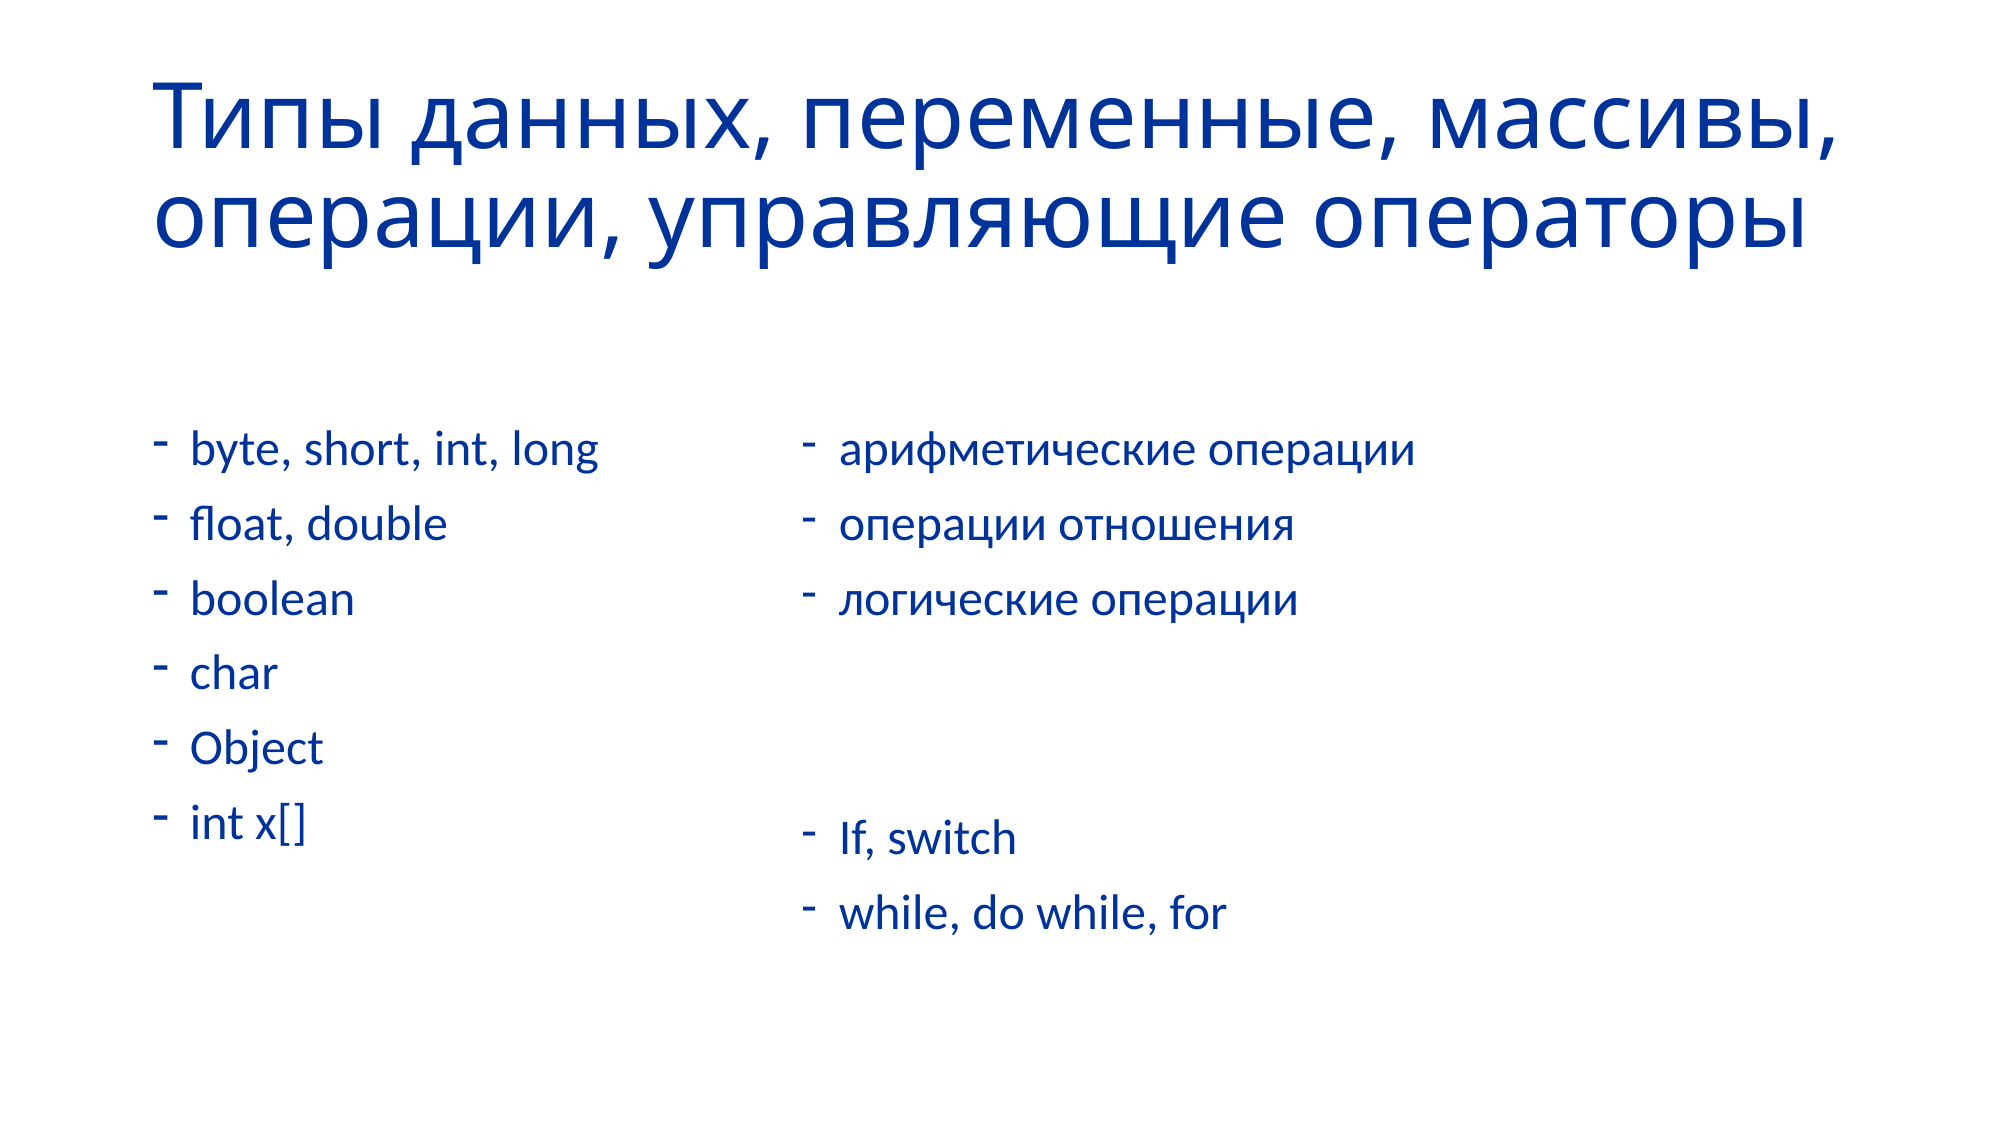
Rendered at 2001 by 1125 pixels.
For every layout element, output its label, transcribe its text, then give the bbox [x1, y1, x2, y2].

text_box byte, short, int, long float, double boolean char Object int x[] [137, 414, 711, 917]
text_box If, switch while, do while, for [786, 803, 1643, 1030]
text_box арифметические операции операции отношения логические операции [786, 414, 1781, 676]
title Типы данных, переменные, массивы, операции, управляющие операторы [137, 59, 1863, 278]
